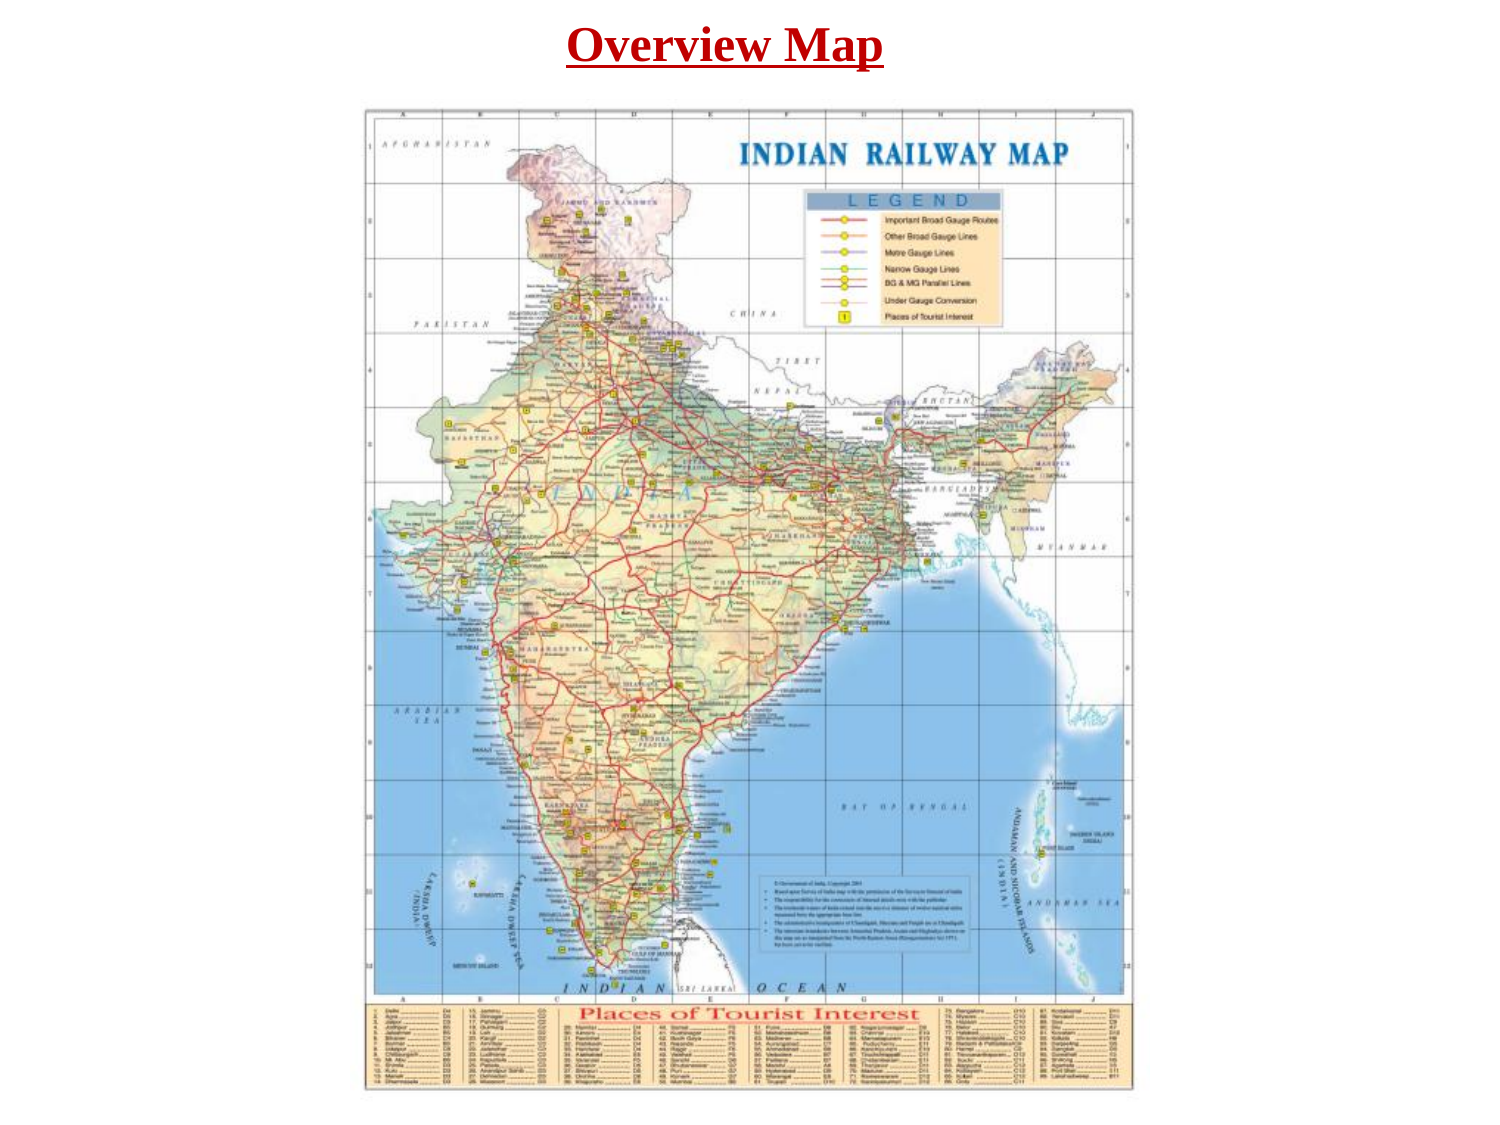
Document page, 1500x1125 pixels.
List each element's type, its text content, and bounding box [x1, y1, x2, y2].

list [349, 99, 1151, 1107]
title Overview Map [50, 0, 1400, 136]
